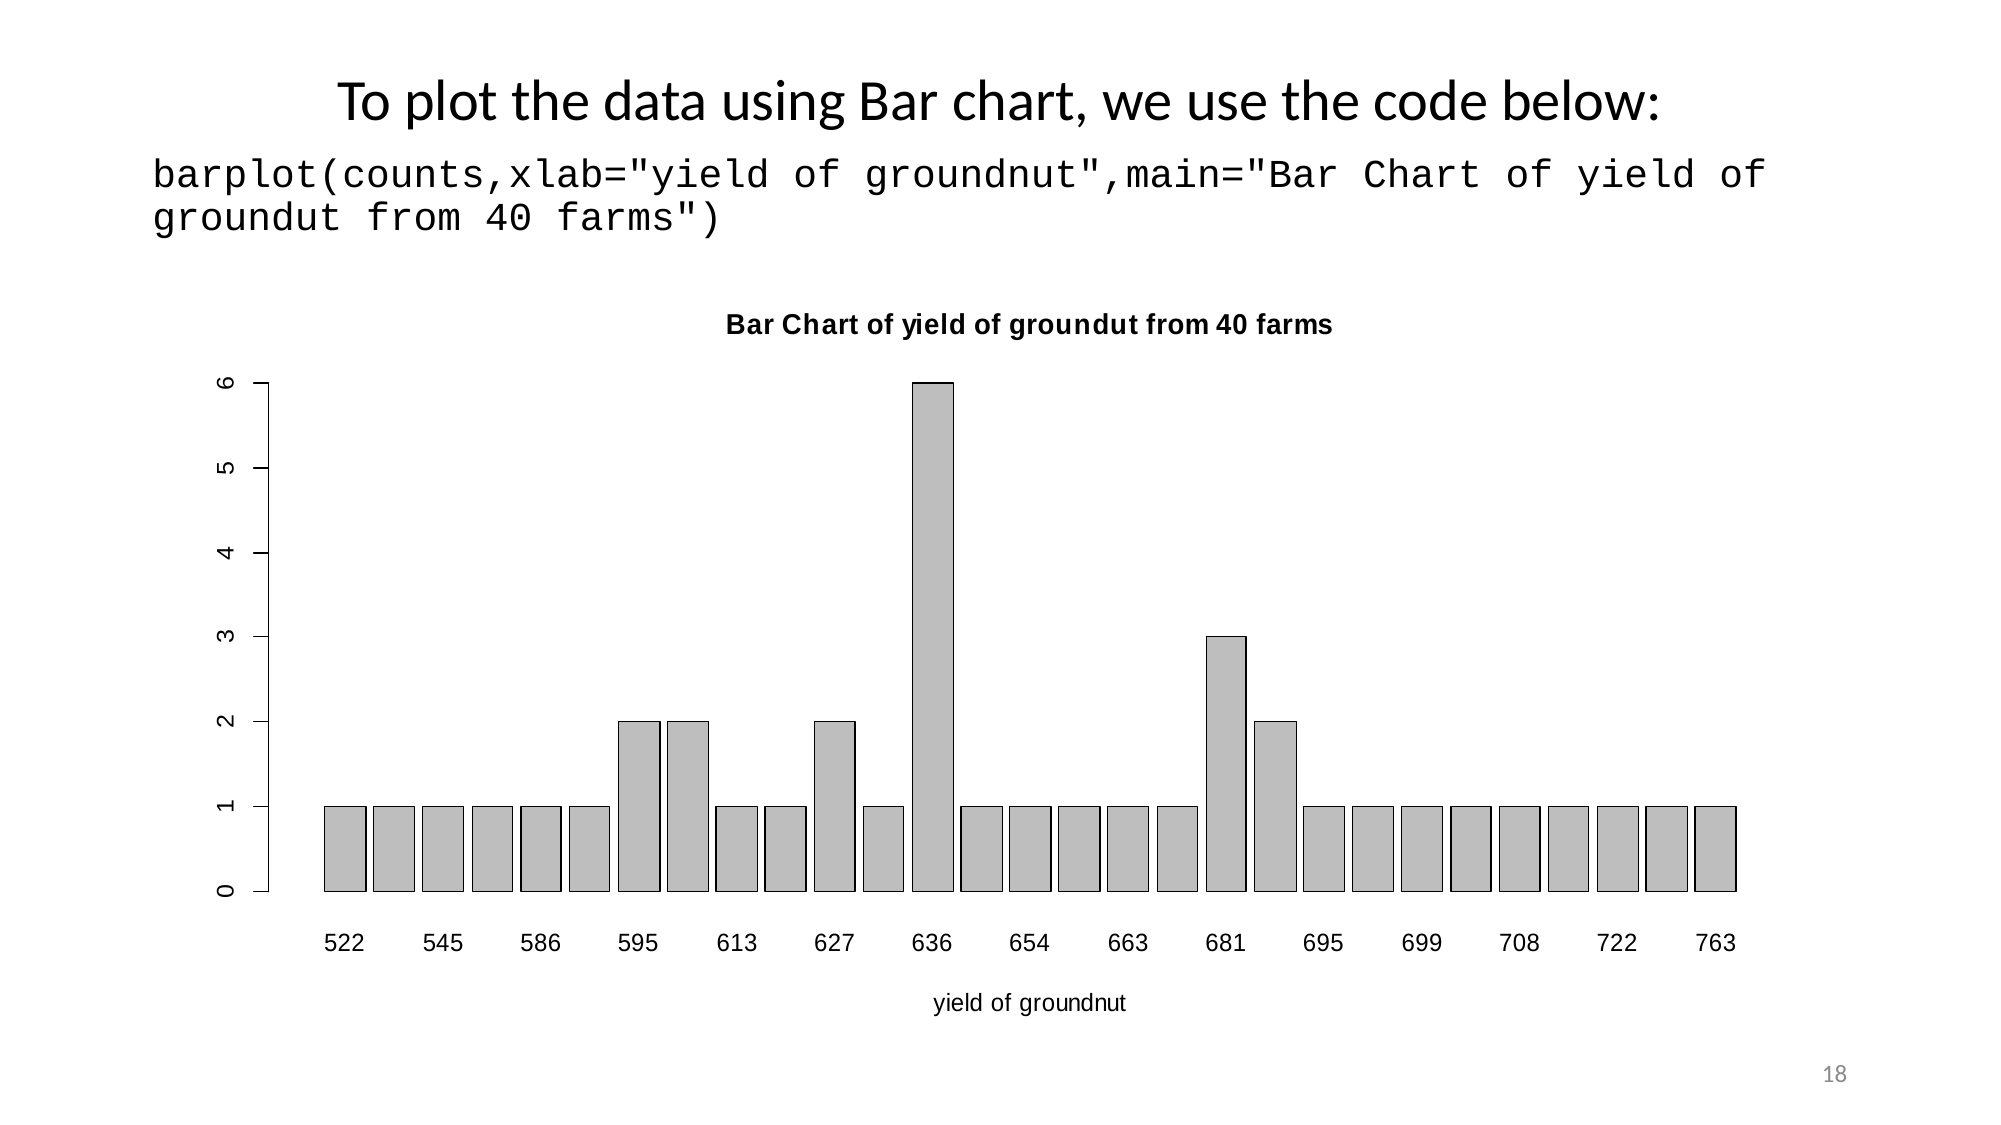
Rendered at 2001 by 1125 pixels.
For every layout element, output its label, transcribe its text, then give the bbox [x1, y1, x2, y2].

picture [146, 260, 1854, 1050]
list To plot the data using Bar chart, we use the code below: barplot(counts,xlab="yield of groundnut",main="Bar Chart of yield of groundut from 40 farms") [137, 62, 1863, 288]
slide_number 18 [1412, 1042, 1863, 1103]
